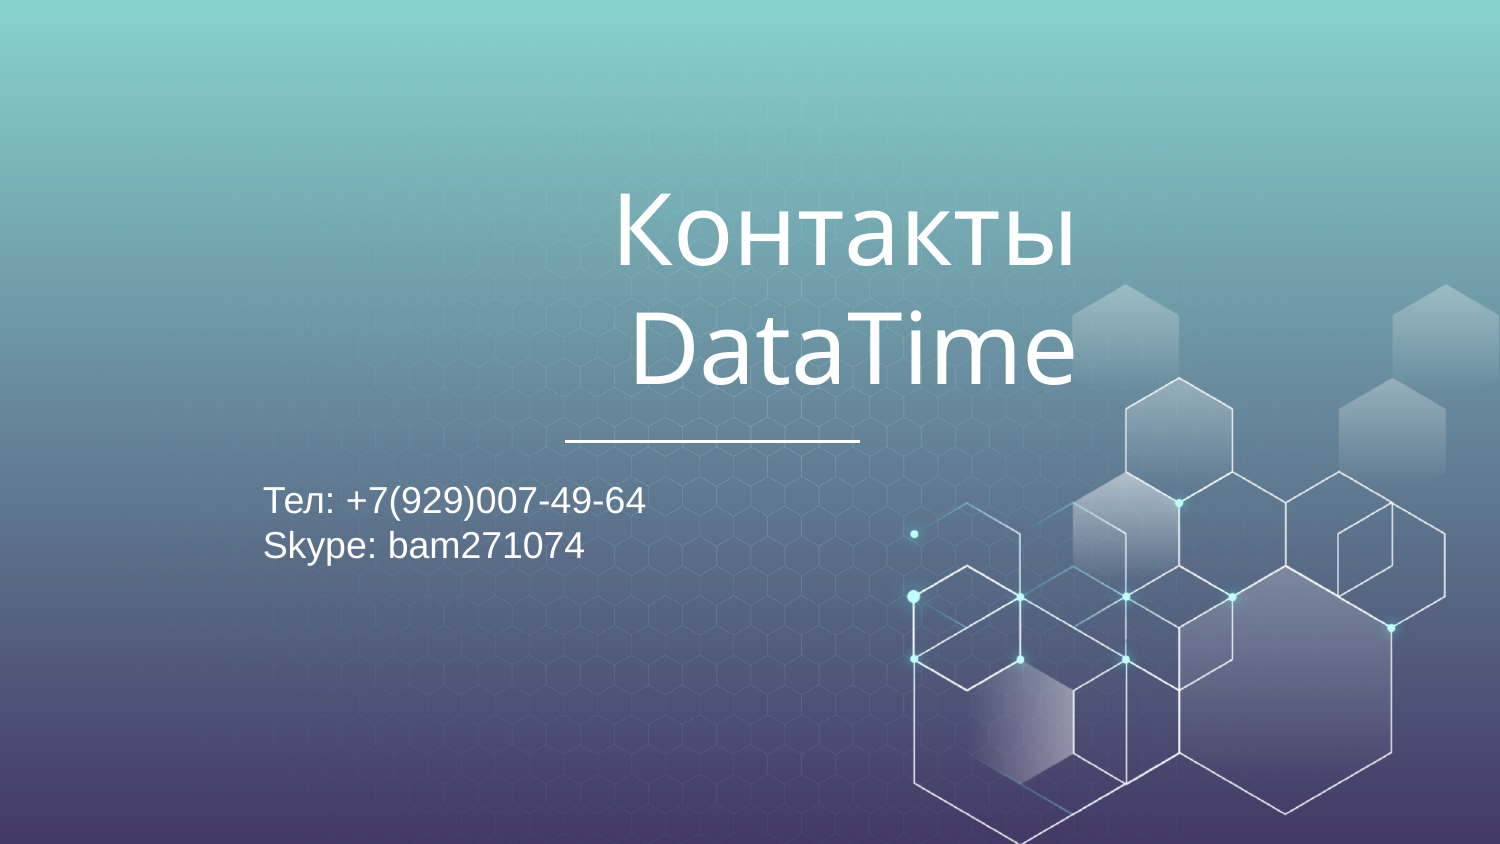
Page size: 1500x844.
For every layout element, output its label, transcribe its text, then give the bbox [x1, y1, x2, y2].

subtitle Тел: +7(929)007-49-64 Skype: bam271074 [229, 460, 724, 647]
title Контакты DataTime [445, 310, 1095, 421]
picture [102, 0, 1498, 844]
